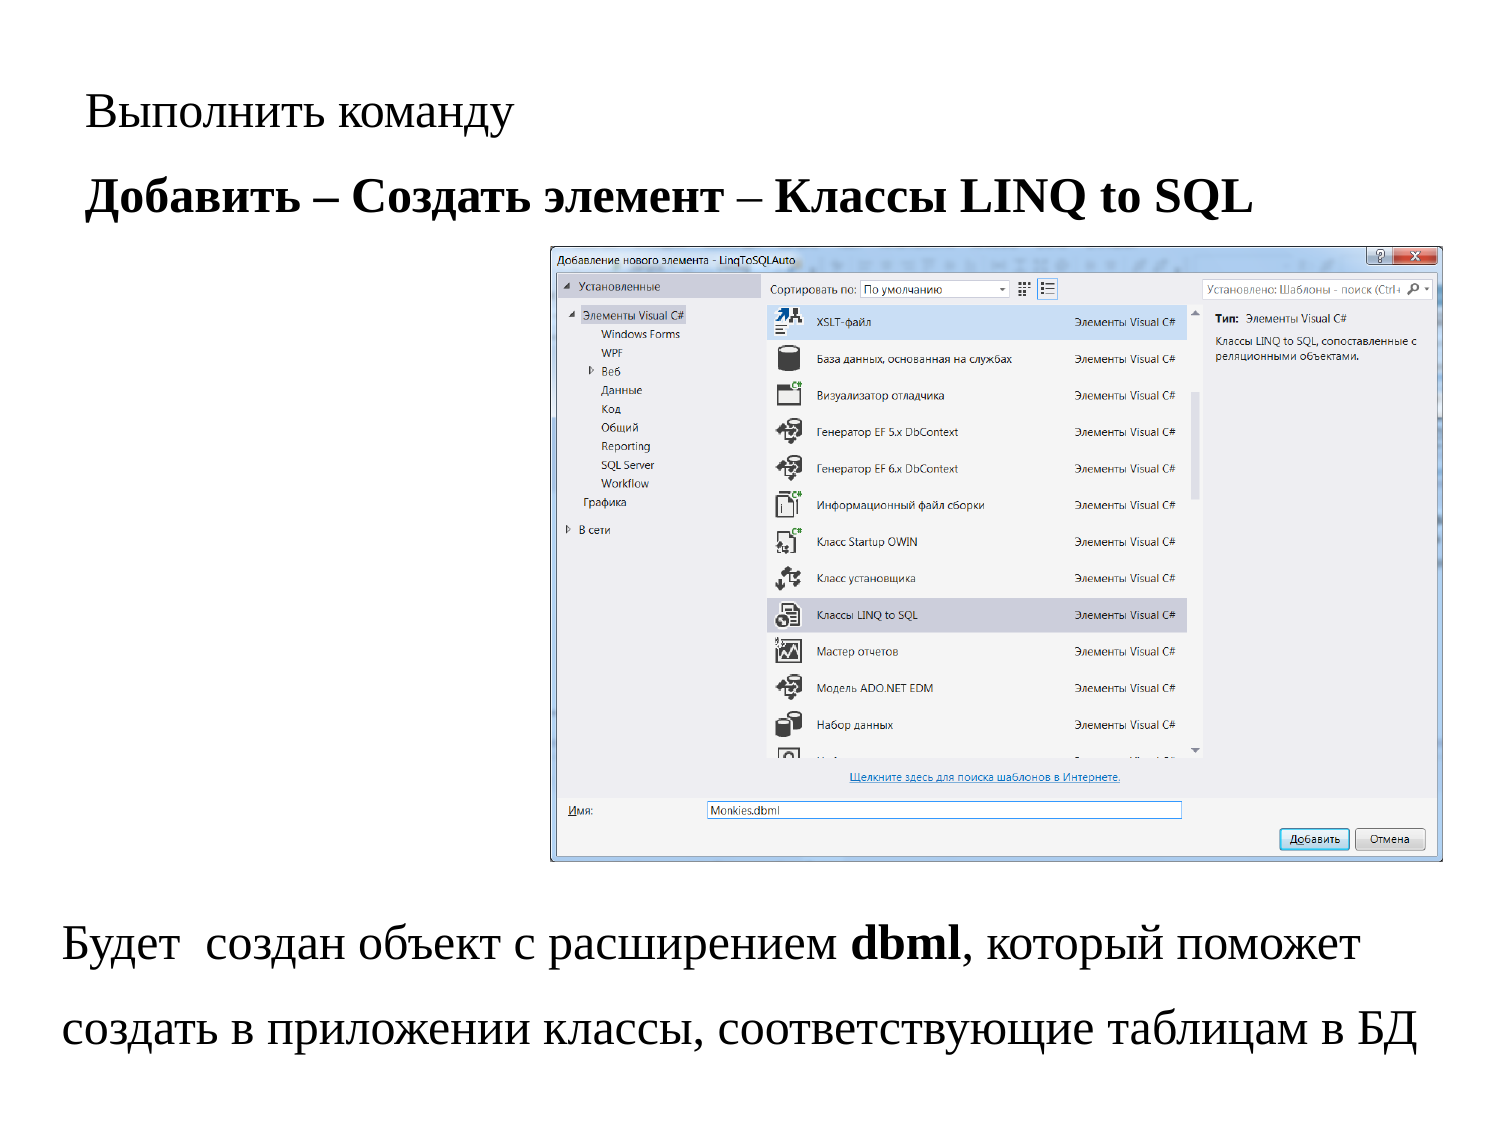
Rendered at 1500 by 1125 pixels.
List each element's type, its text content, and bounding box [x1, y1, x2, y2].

text_box Выполнить команду Добавить – Создать элемент – Классы LINQ to SQL [70, 70, 1313, 231]
text_box Будет создан объект с расширением dbml, который поможет создать в приложении классы, соответствующие таблицам в БД [46, 902, 1477, 1063]
picture [550, 245, 1443, 863]
